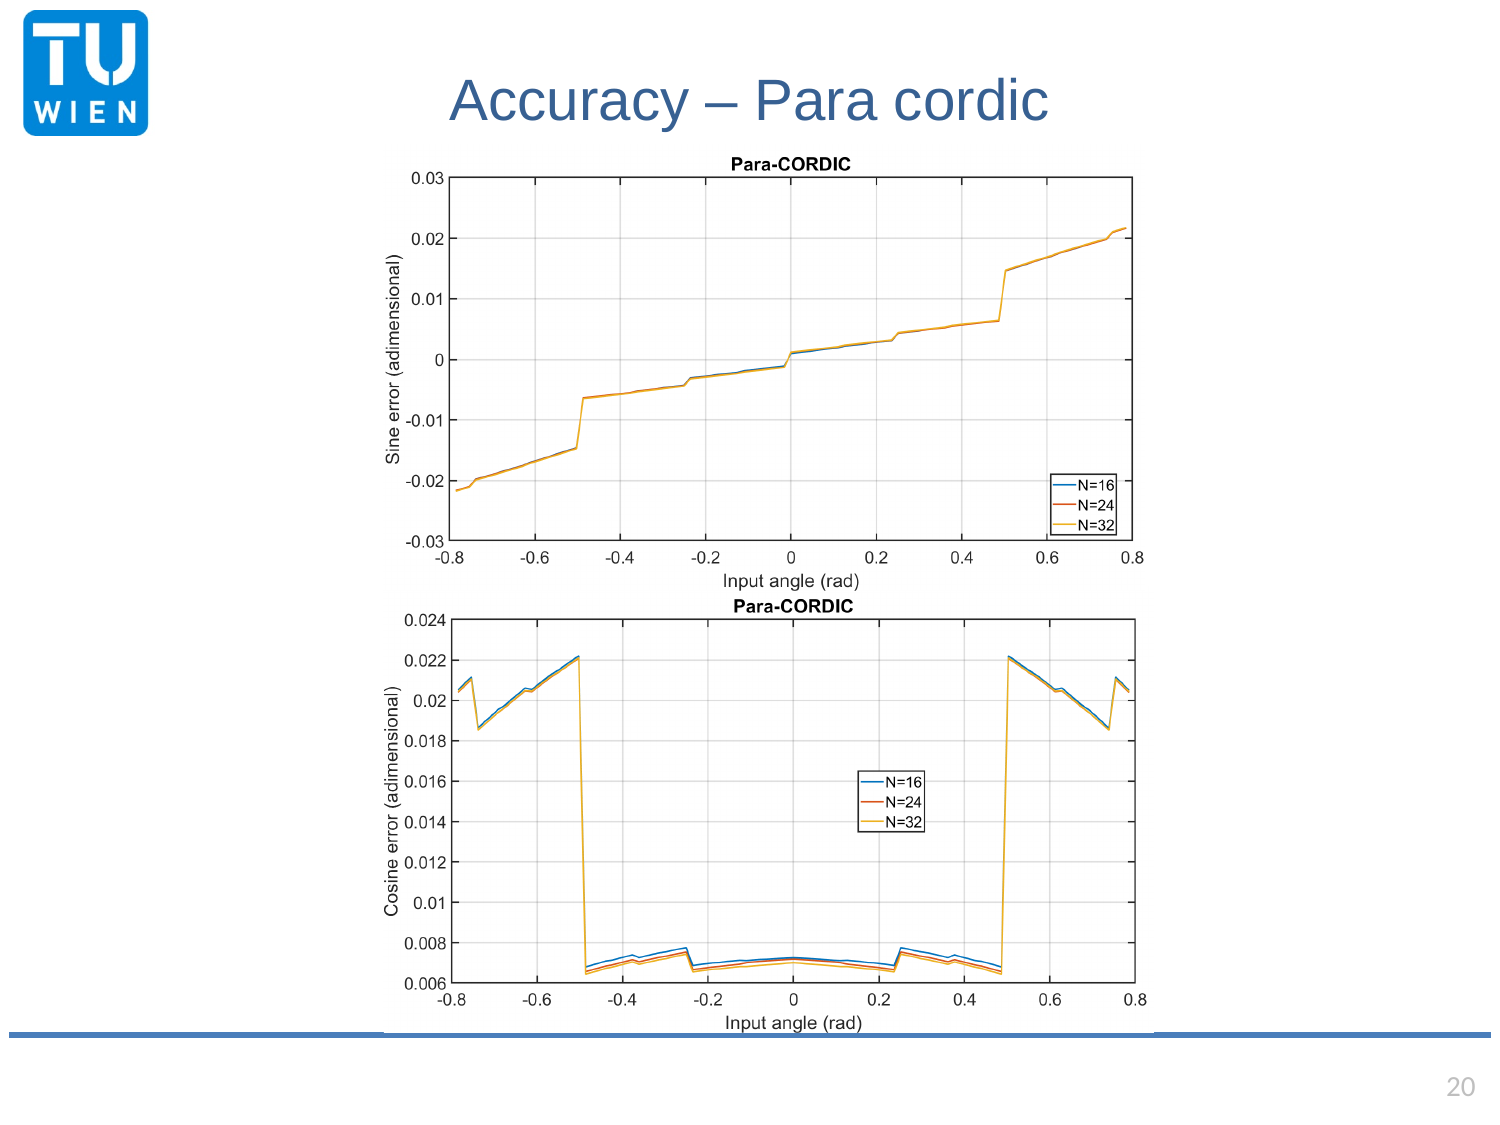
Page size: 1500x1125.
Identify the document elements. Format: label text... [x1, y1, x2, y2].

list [383, 585, 1155, 1033]
picture [23, 10, 160, 136]
text_box Accuracy – Para cordic [182, 54, 1317, 140]
picture [383, 143, 1145, 591]
